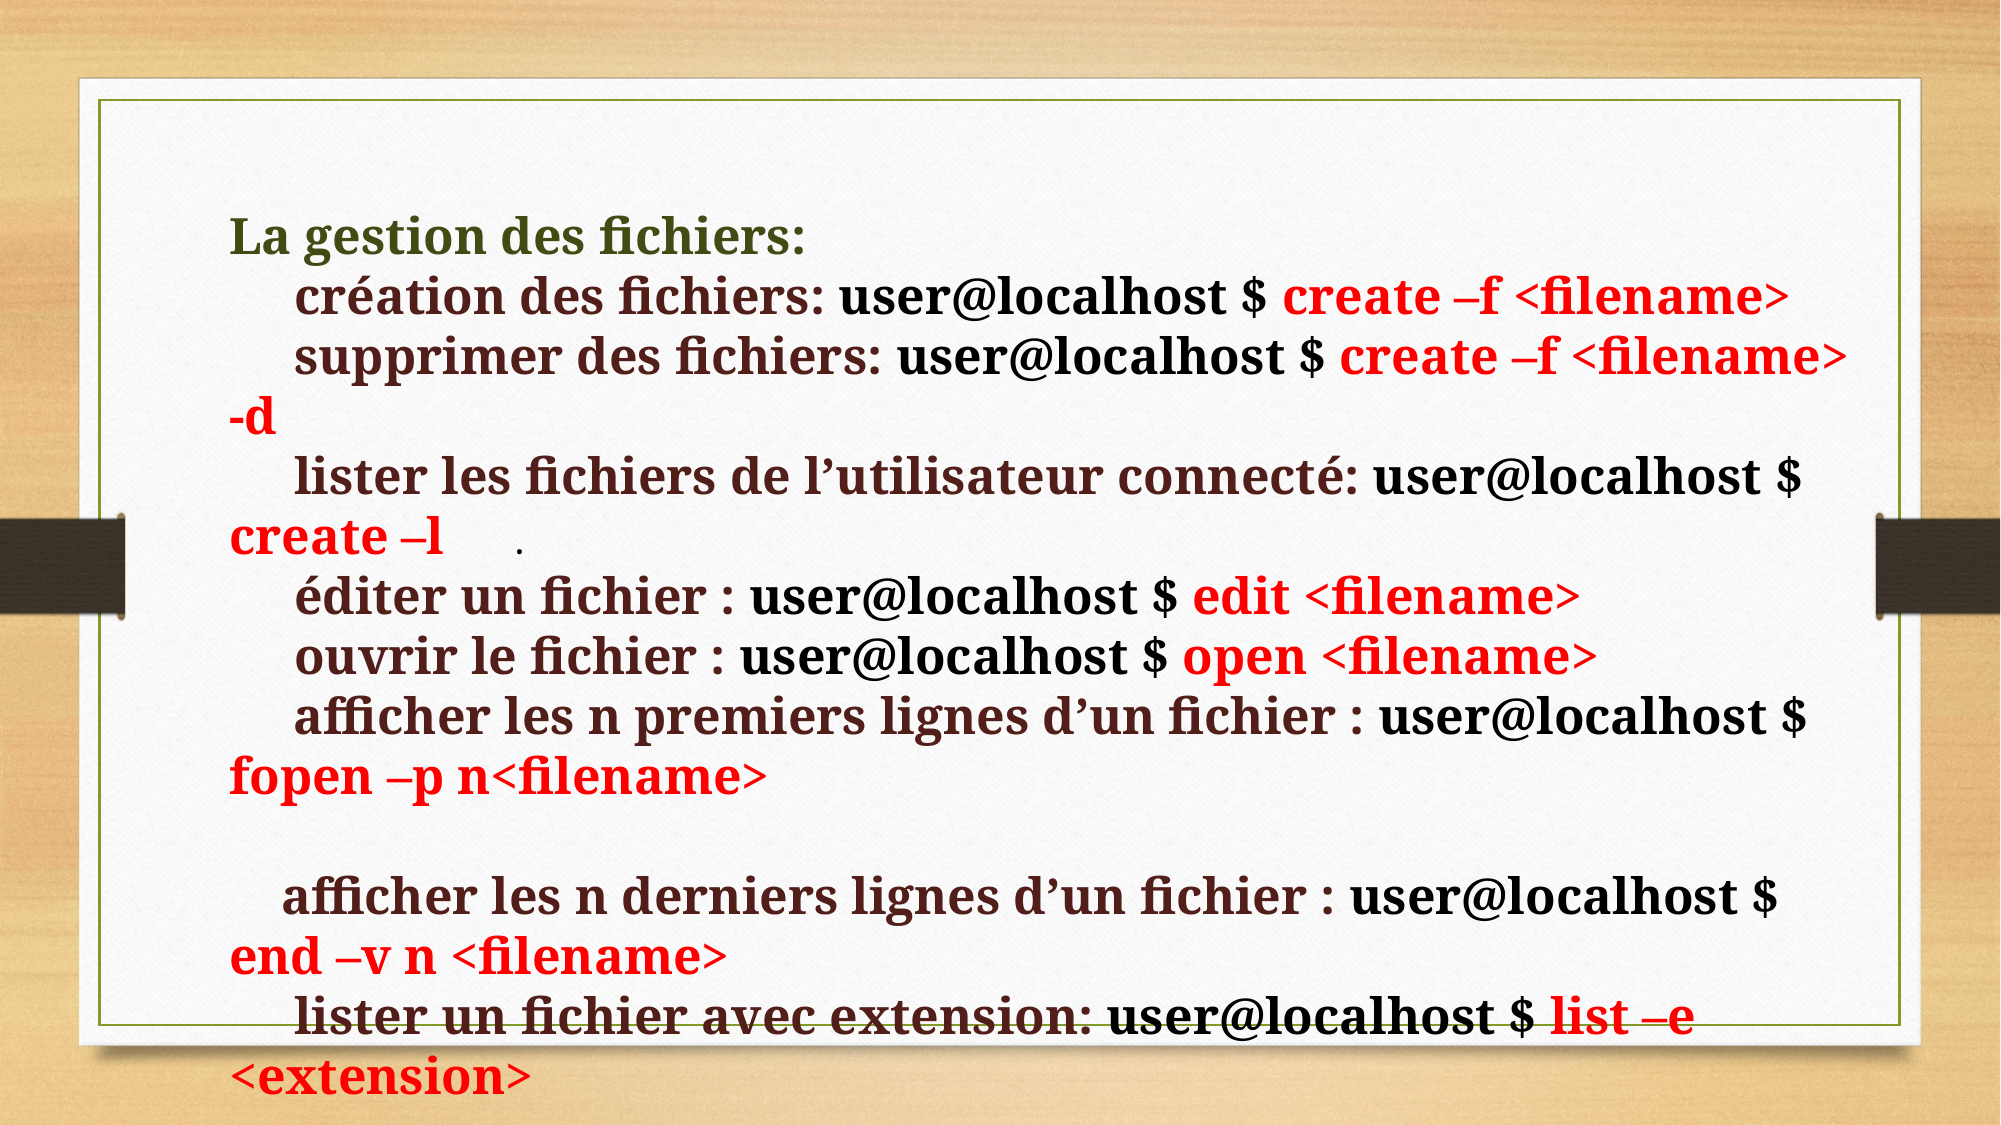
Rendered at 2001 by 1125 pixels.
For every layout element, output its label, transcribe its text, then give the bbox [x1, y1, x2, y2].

text_box La gestion des fichiers: création des fichiers: user@localhost $ create –f <filename> supprimer des fichiers: user@localhost $ create –f <filename> -d lister les fichiers de l’utilisateur connecté: user@localhost $ create –l éditer un fichier : user@localhost $ edit <filename> ouvrir le fichier : user@localhost $ open <filename> afficher les n premiers lignes d’un fichier : user@localhost $ fopen –p n<filename> afficher les n derniers lignes d’un fichier : user@localhost $ end –v n <filename> lister un fichier avec extension: user@localhost $ list –e <extension> [214, 197, 1886, 1125]
picture [0, 0, 2001, 1125]
